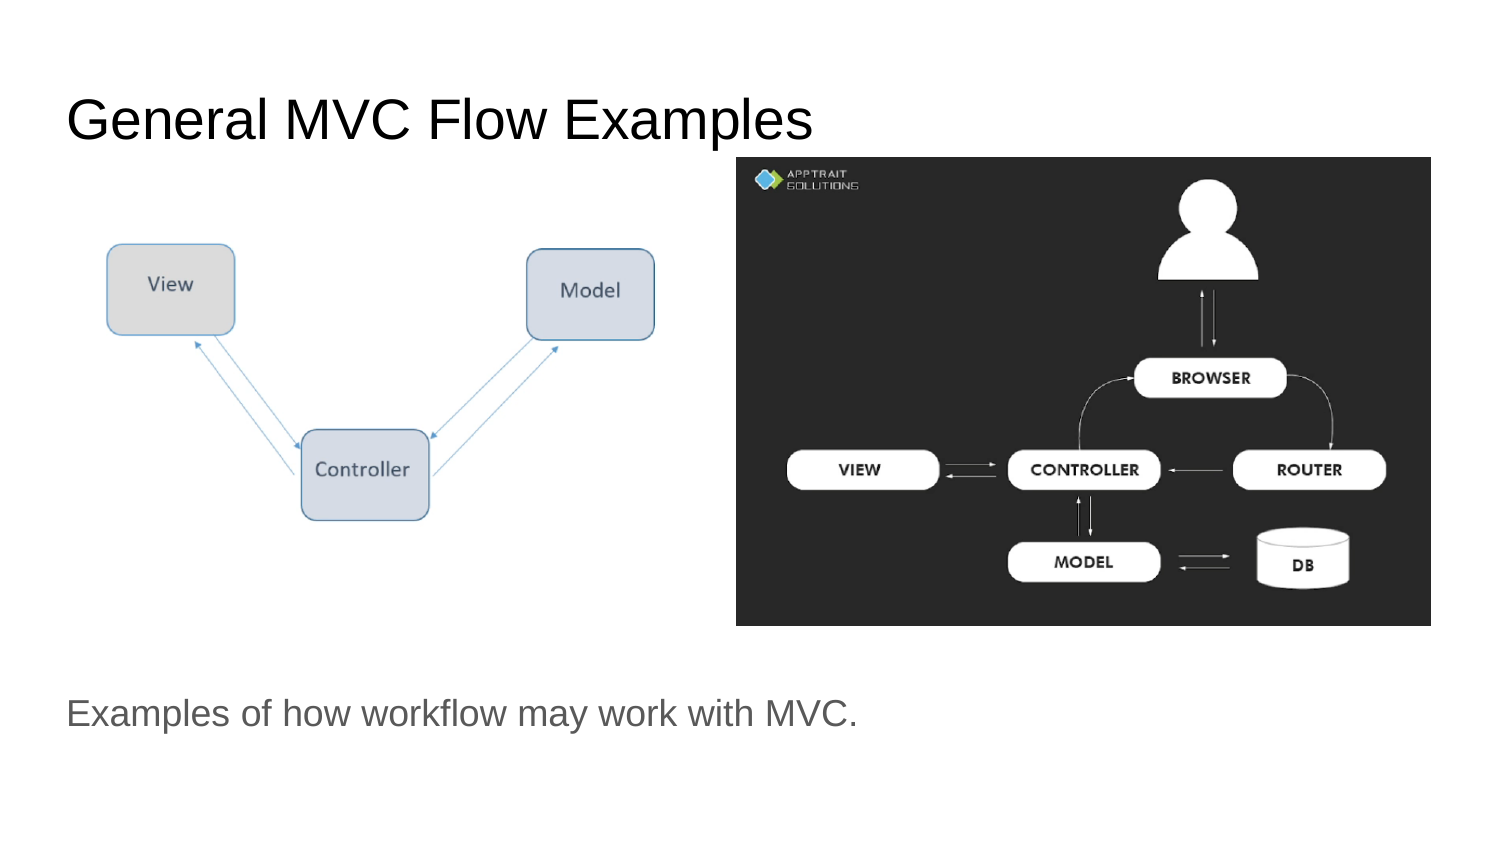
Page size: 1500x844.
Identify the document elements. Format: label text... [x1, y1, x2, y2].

picture [88, 229, 669, 539]
picture [736, 157, 1431, 626]
list Examples of how workflow may work with MVC. [51, 670, 1449, 750]
title General MVC Flow Examples [51, 72, 1449, 167]
